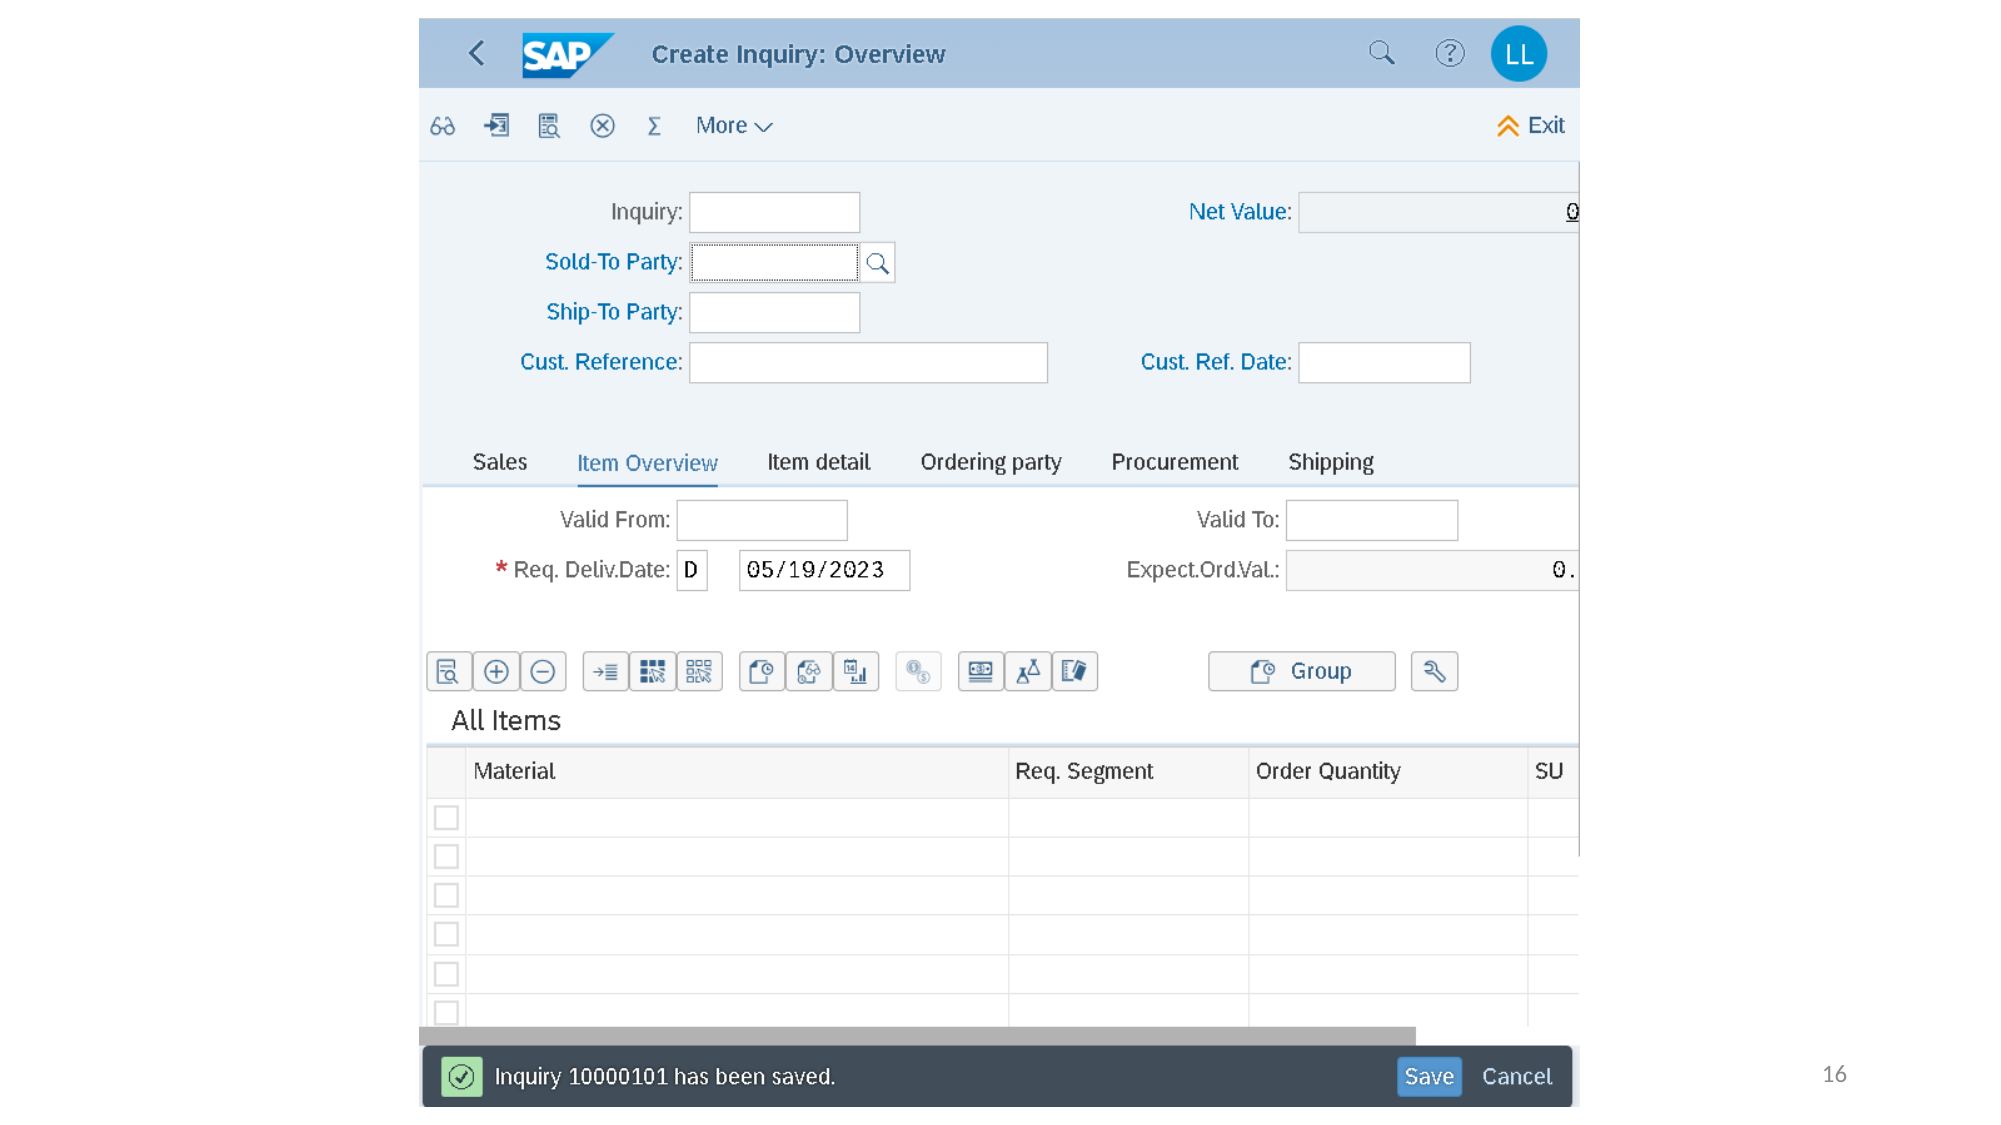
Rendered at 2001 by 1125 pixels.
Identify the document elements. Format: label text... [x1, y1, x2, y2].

slide_number 16 [1580, 1042, 1863, 1103]
picture [419, 18, 1580, 1107]
